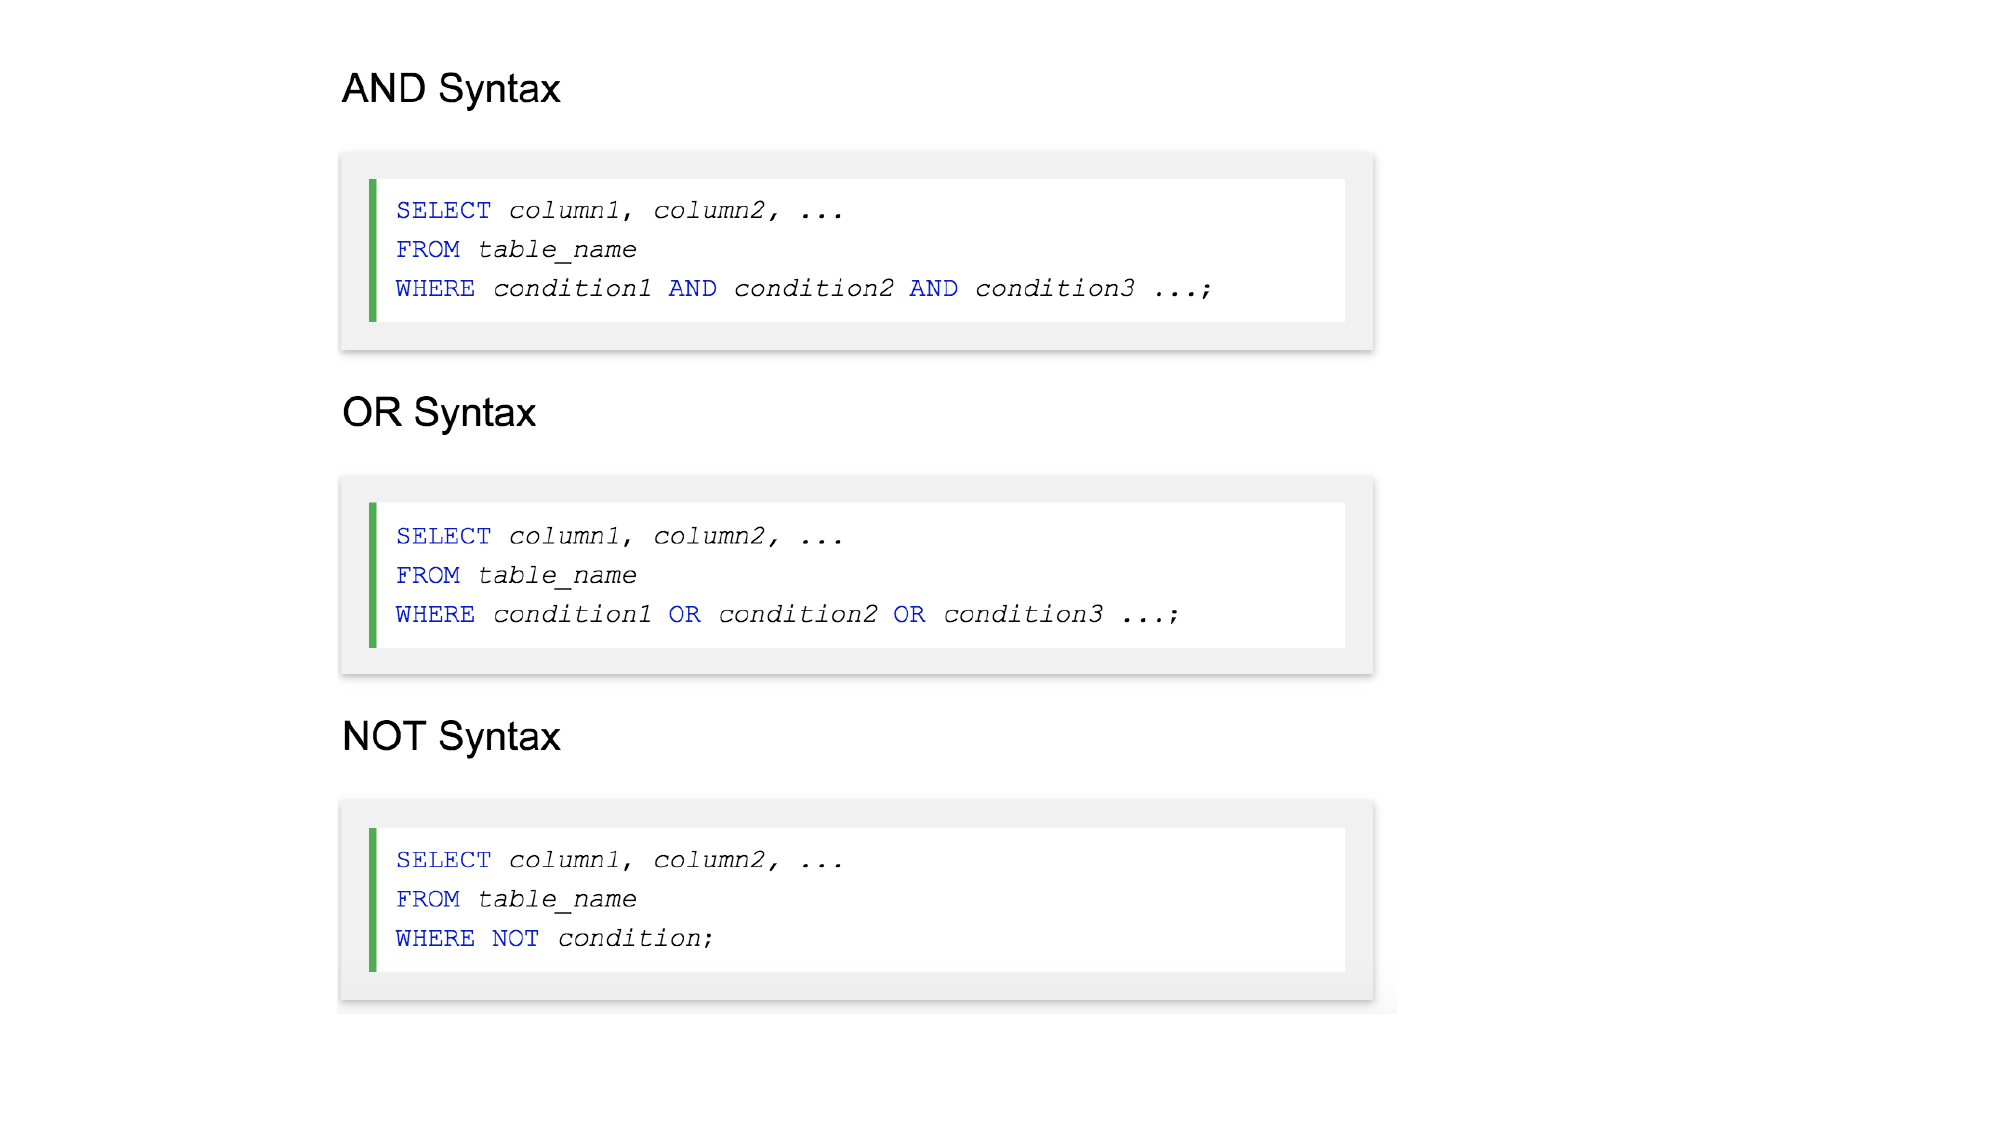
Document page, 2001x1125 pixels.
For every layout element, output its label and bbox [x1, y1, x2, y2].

list [337, 59, 1397, 1014]
